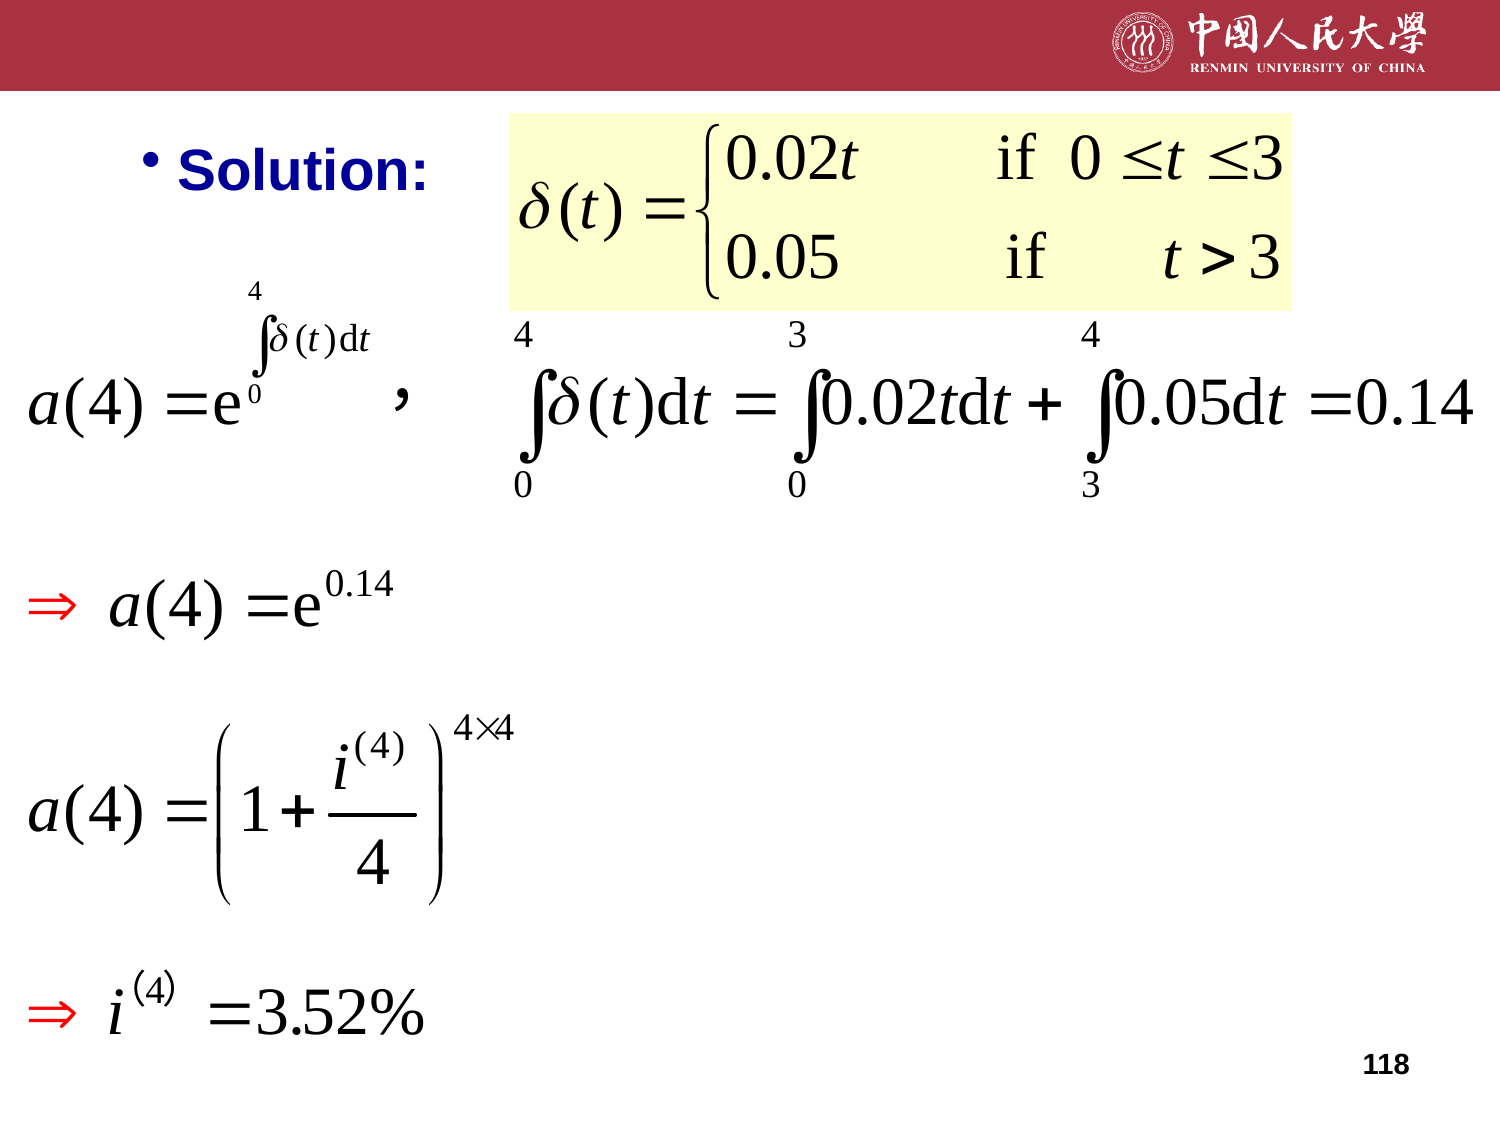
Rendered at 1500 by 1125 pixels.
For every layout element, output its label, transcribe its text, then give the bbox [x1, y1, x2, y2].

picture [0, 0, 1500, 91]
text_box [17, 266, 1489, 1048]
text_box Solution: [127, 96, 445, 210]
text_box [508, 112, 1292, 312]
slide_number 118 [1074, 1056, 1425, 1103]
